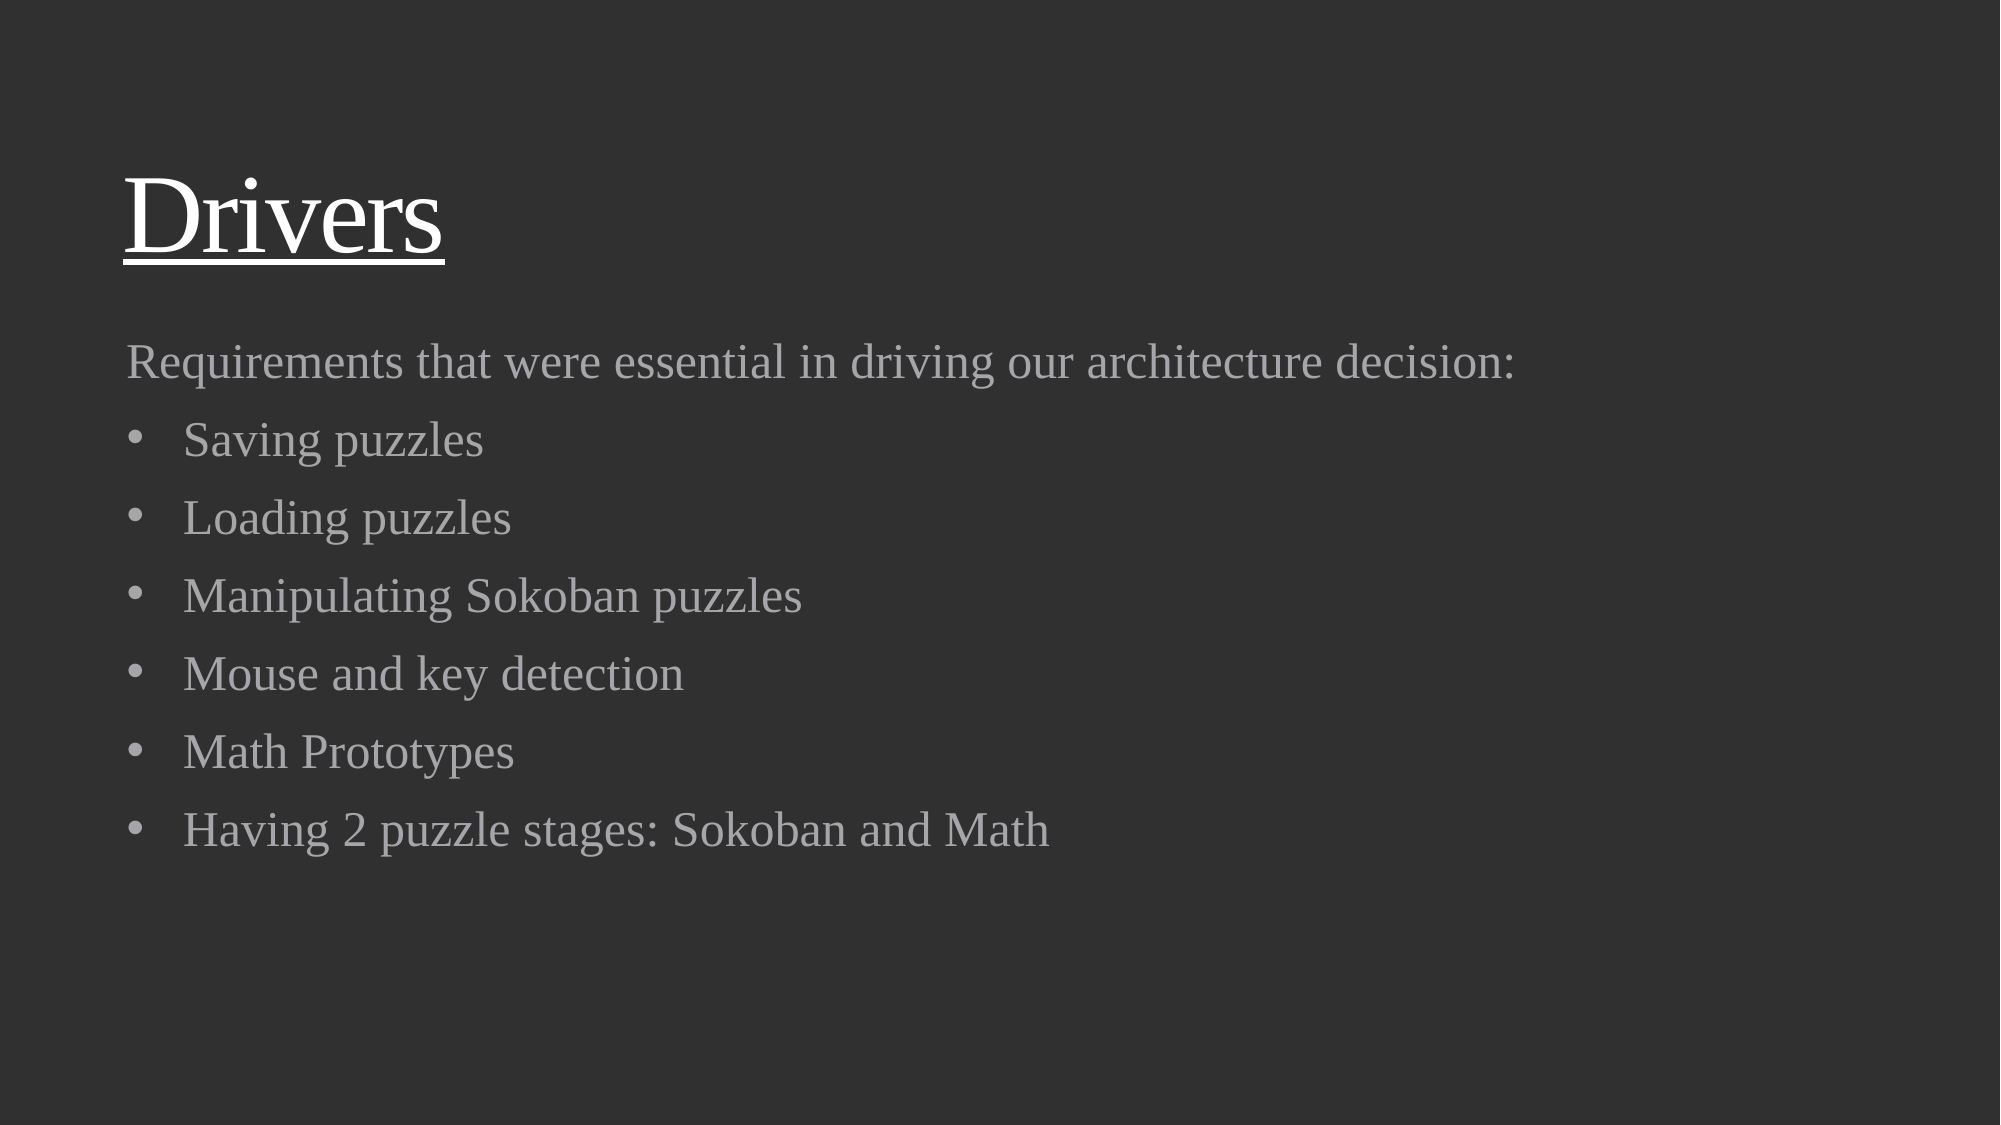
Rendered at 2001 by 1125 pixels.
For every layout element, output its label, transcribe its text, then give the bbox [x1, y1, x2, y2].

list Requirements that were essential in driving our architecture decision: Saving puzzles Loading puzzles Manipulating Sokoban puzzles Mouse and key detection Math Prototypes Having 2 puzzle stages: Sokoban and Math [111, 329, 1876, 948]
title Drivers [107, 81, 1875, 354]
